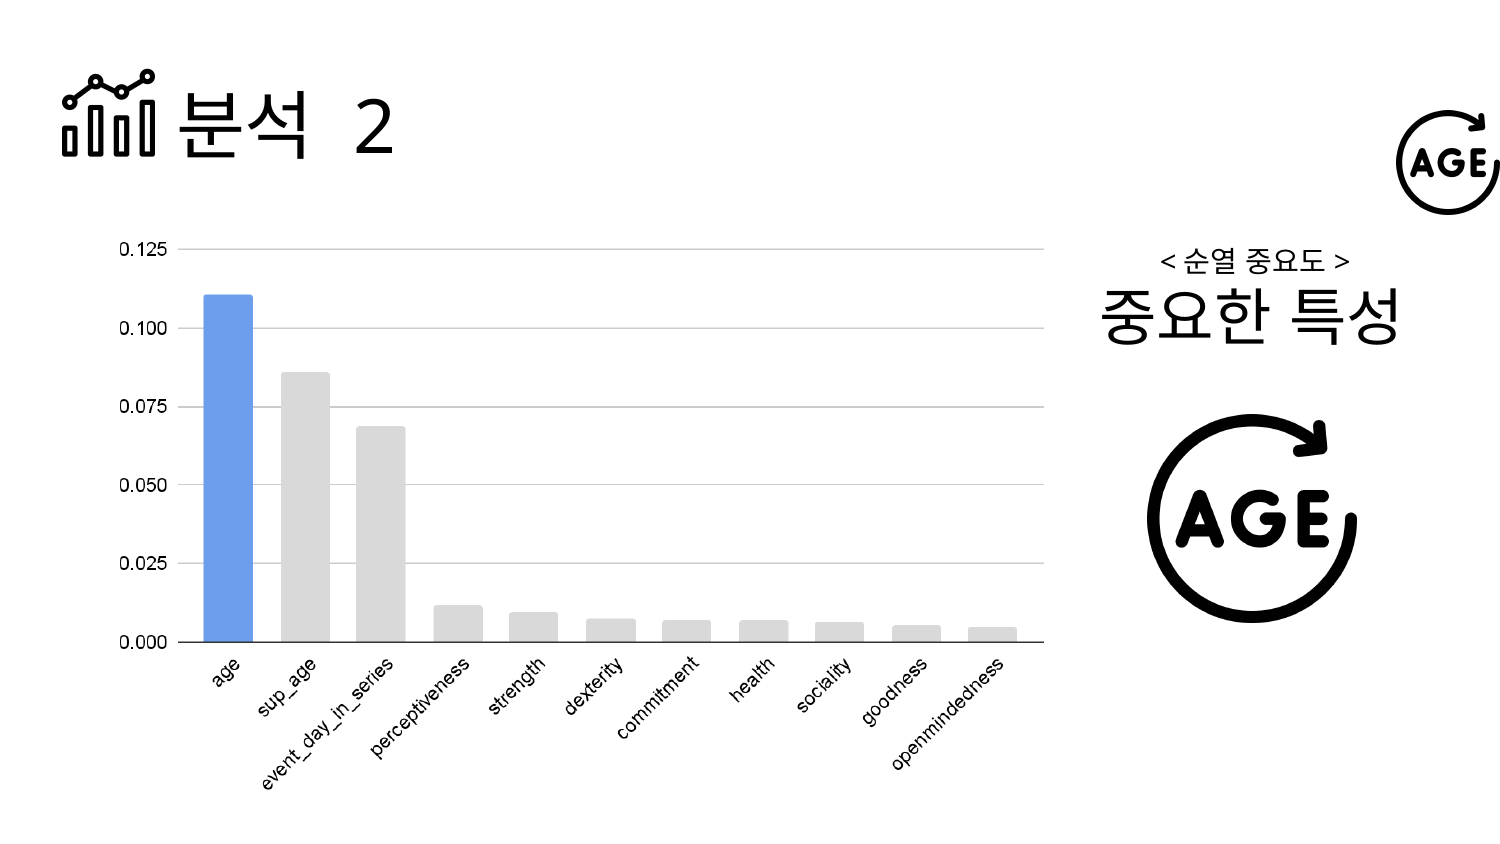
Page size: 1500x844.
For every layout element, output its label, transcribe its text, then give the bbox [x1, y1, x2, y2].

text_box 분석 2 [0, 63, 492, 184]
picture [1395, 110, 1500, 216]
picture [1147, 414, 1357, 624]
picture [88, 207, 1074, 817]
text_box <순열 중요도> 중요한 특성 [1079, 228, 1441, 369]
picture [62, 65, 156, 159]
